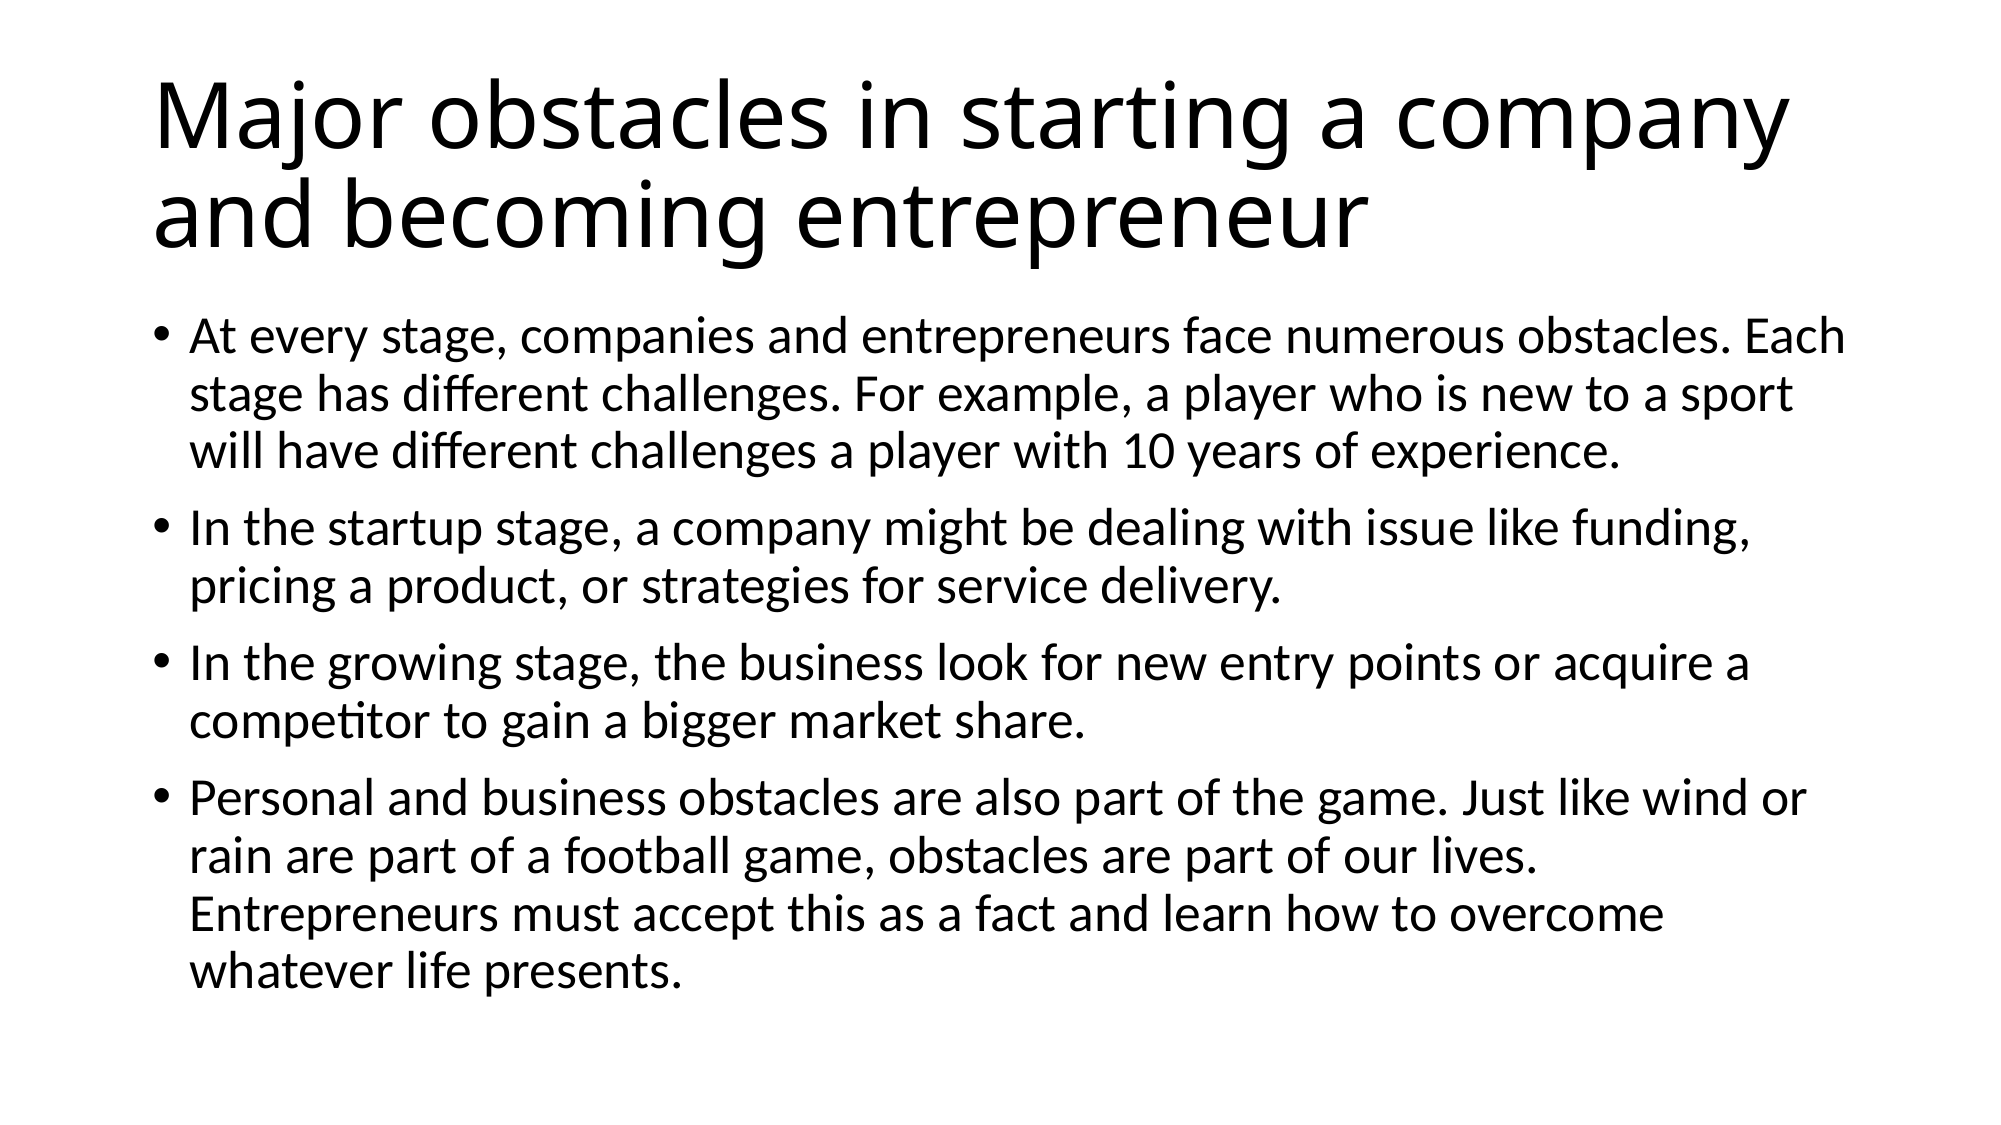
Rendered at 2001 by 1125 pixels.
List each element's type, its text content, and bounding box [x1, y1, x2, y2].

title Major obstacles in starting a company and becoming entrepreneur [137, 59, 1863, 278]
list At every stage, companies and entrepreneurs face numerous obstacles. Each stage has different challenges. For example, a player who is new to a sport will have different challenges a player with 10 years of experience. In the startup stage, a company might be dealing with issue like funding, pricing a product, or strategies for service delivery. In the growing stage, the business look for new entry points or acquire a competitor to gain a bigger market share. Personal and business obstacles are also part of the game. Just like wind or rain are part of a football game, obstacles are part of our lives. Entrepreneurs must accept this as a fact and learn how to overcome whatever life presents. [137, 299, 1863, 1014]
